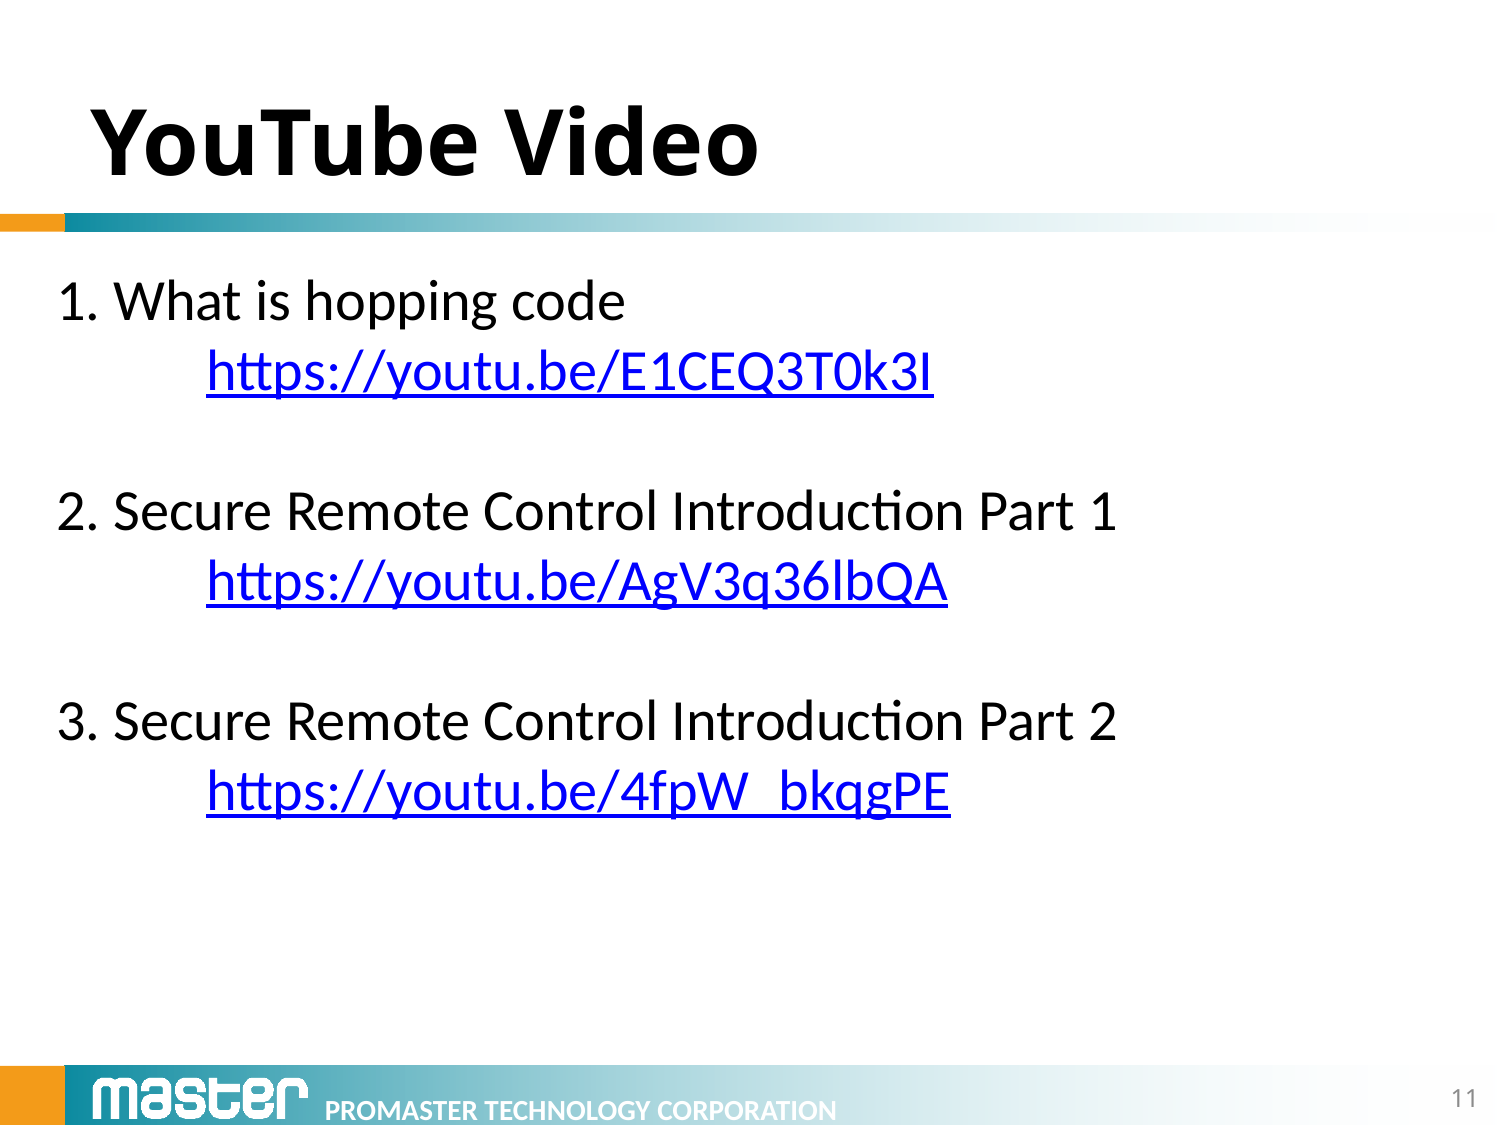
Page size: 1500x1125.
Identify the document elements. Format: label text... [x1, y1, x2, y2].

slide_number 11 [1144, 1069, 1495, 1125]
picture [88, 1071, 313, 1124]
text_box 1. What is hopping code https://youtu.be/E1CEQ3T0k3I 2. Secure Remote Control Introduction Part 1 https://youtu.be/AgV3q36lbQA 3. Secure Remote Control Introduction Part 2 https://youtu.be/4fpW_bkqgPE [41, 254, 1425, 899]
title YouTube Video [75, 45, 1425, 233]
